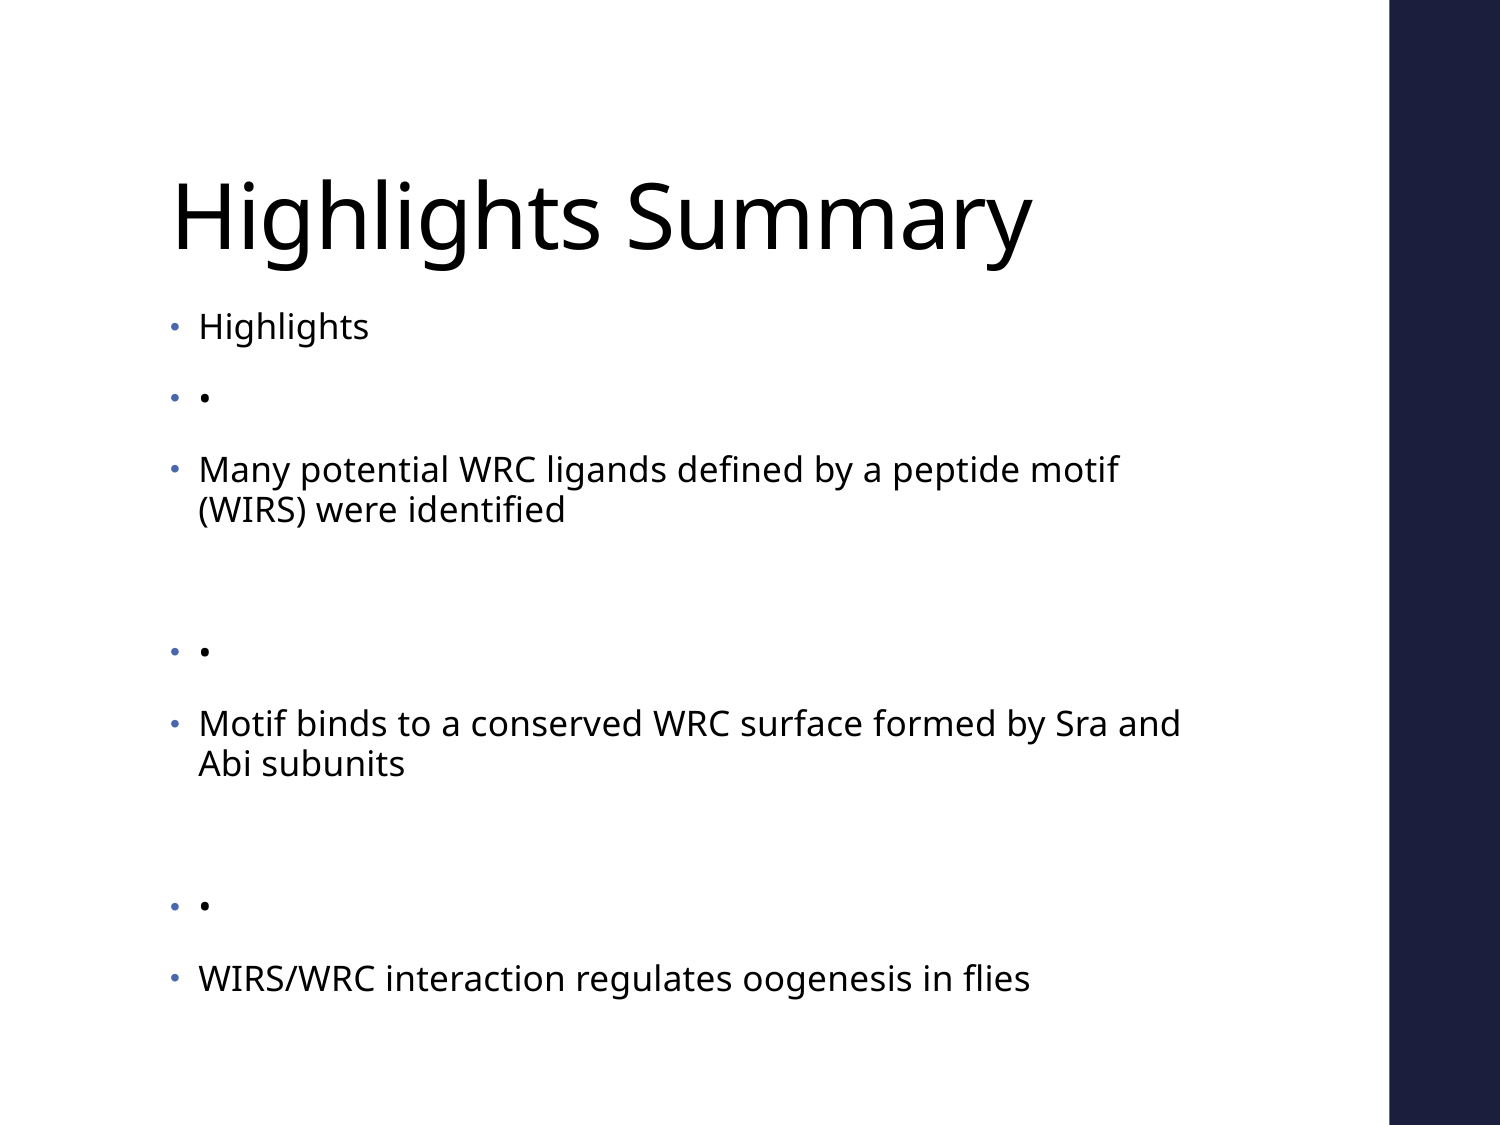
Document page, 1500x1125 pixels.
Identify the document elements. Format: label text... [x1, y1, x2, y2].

title Highlights Summary [155, 60, 1348, 278]
list Highlights • Many potential WRC ligands defined by a peptide motif (WIRS) were identified • Motif binds to a conserved WRC surface formed by Sra and Abi subunits • WIRS/WRC interaction regulates oogenesis in flies [155, 299, 1213, 1014]
